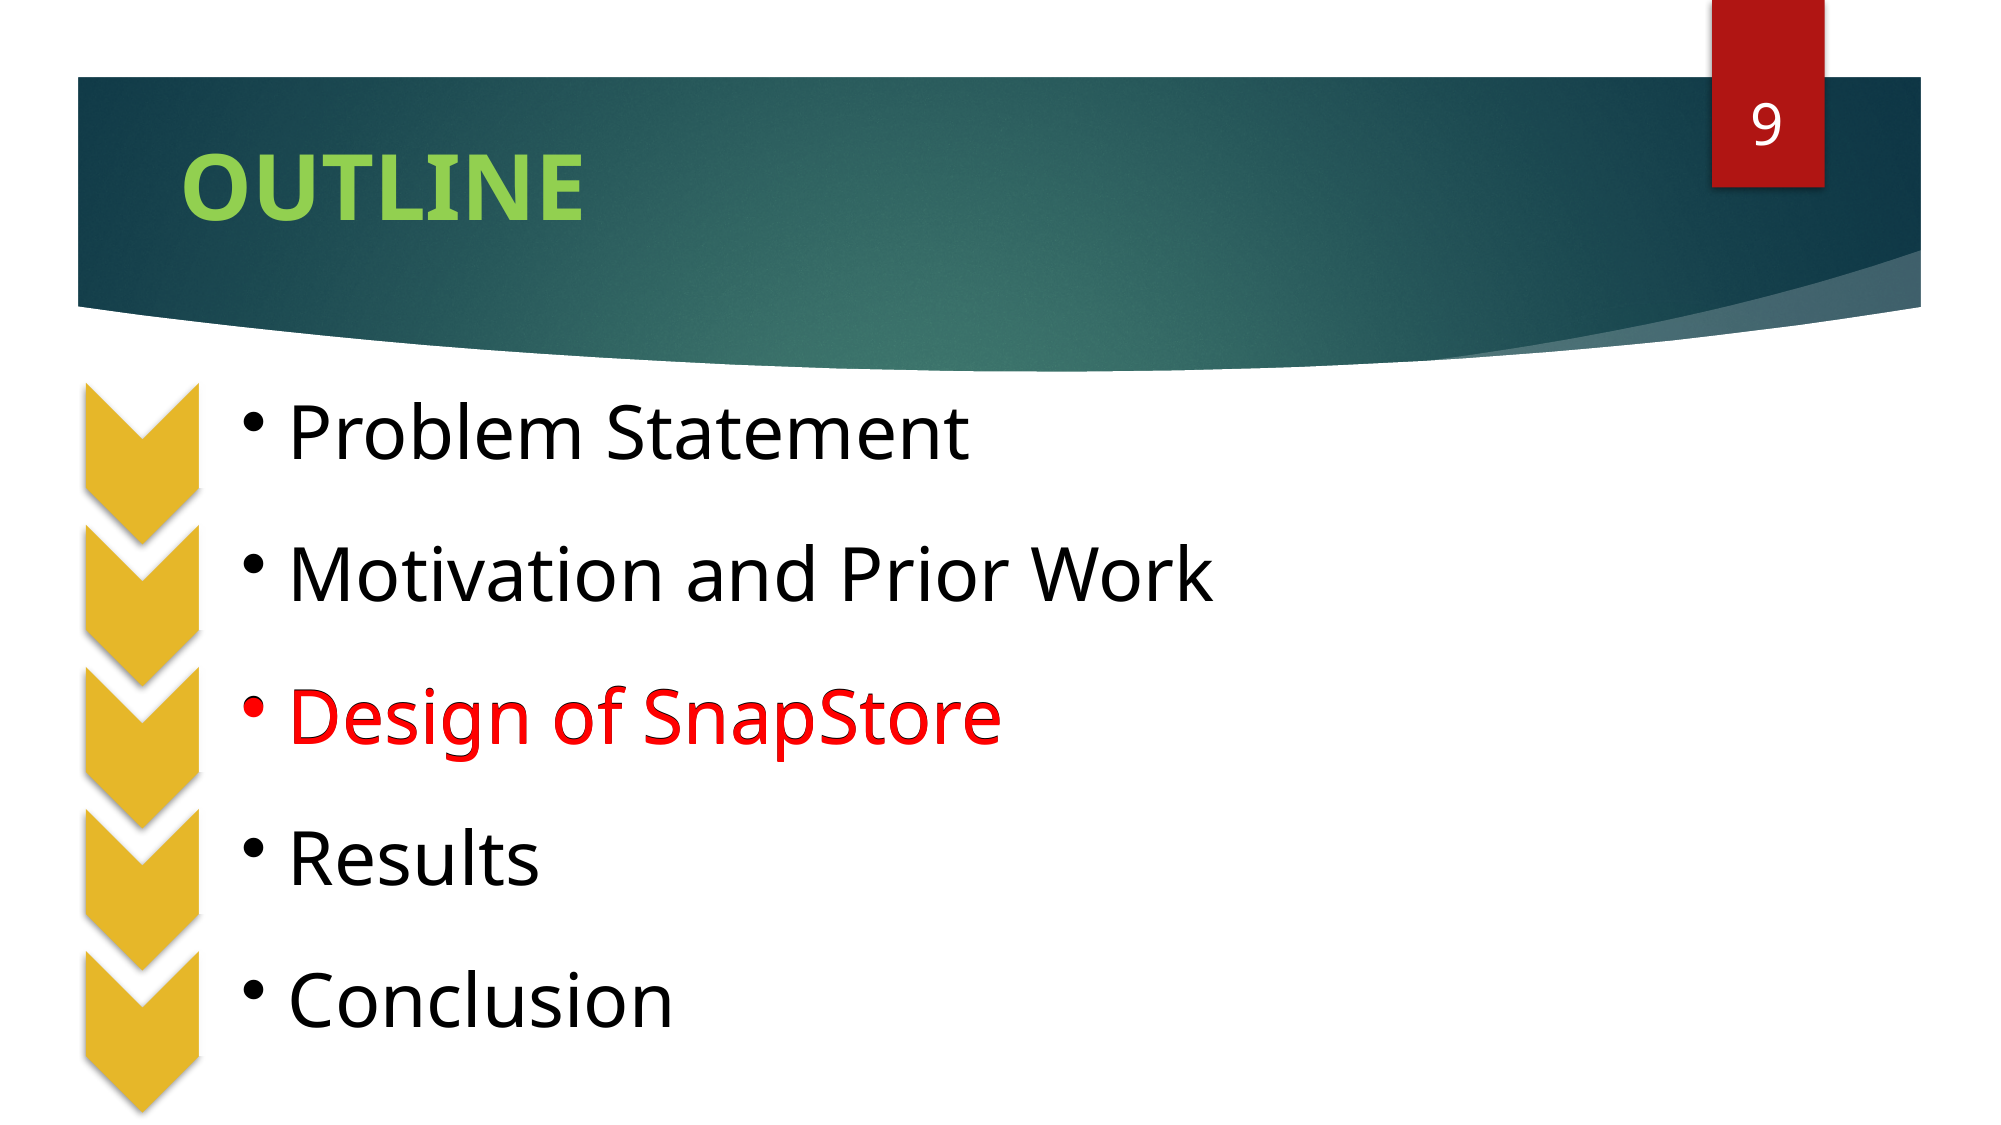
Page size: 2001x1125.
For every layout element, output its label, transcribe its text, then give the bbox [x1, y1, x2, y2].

text_box OUTLINE [164, 125, 1612, 242]
slide_number 9 [1698, 48, 1836, 175]
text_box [85, 382, 1557, 1113]
